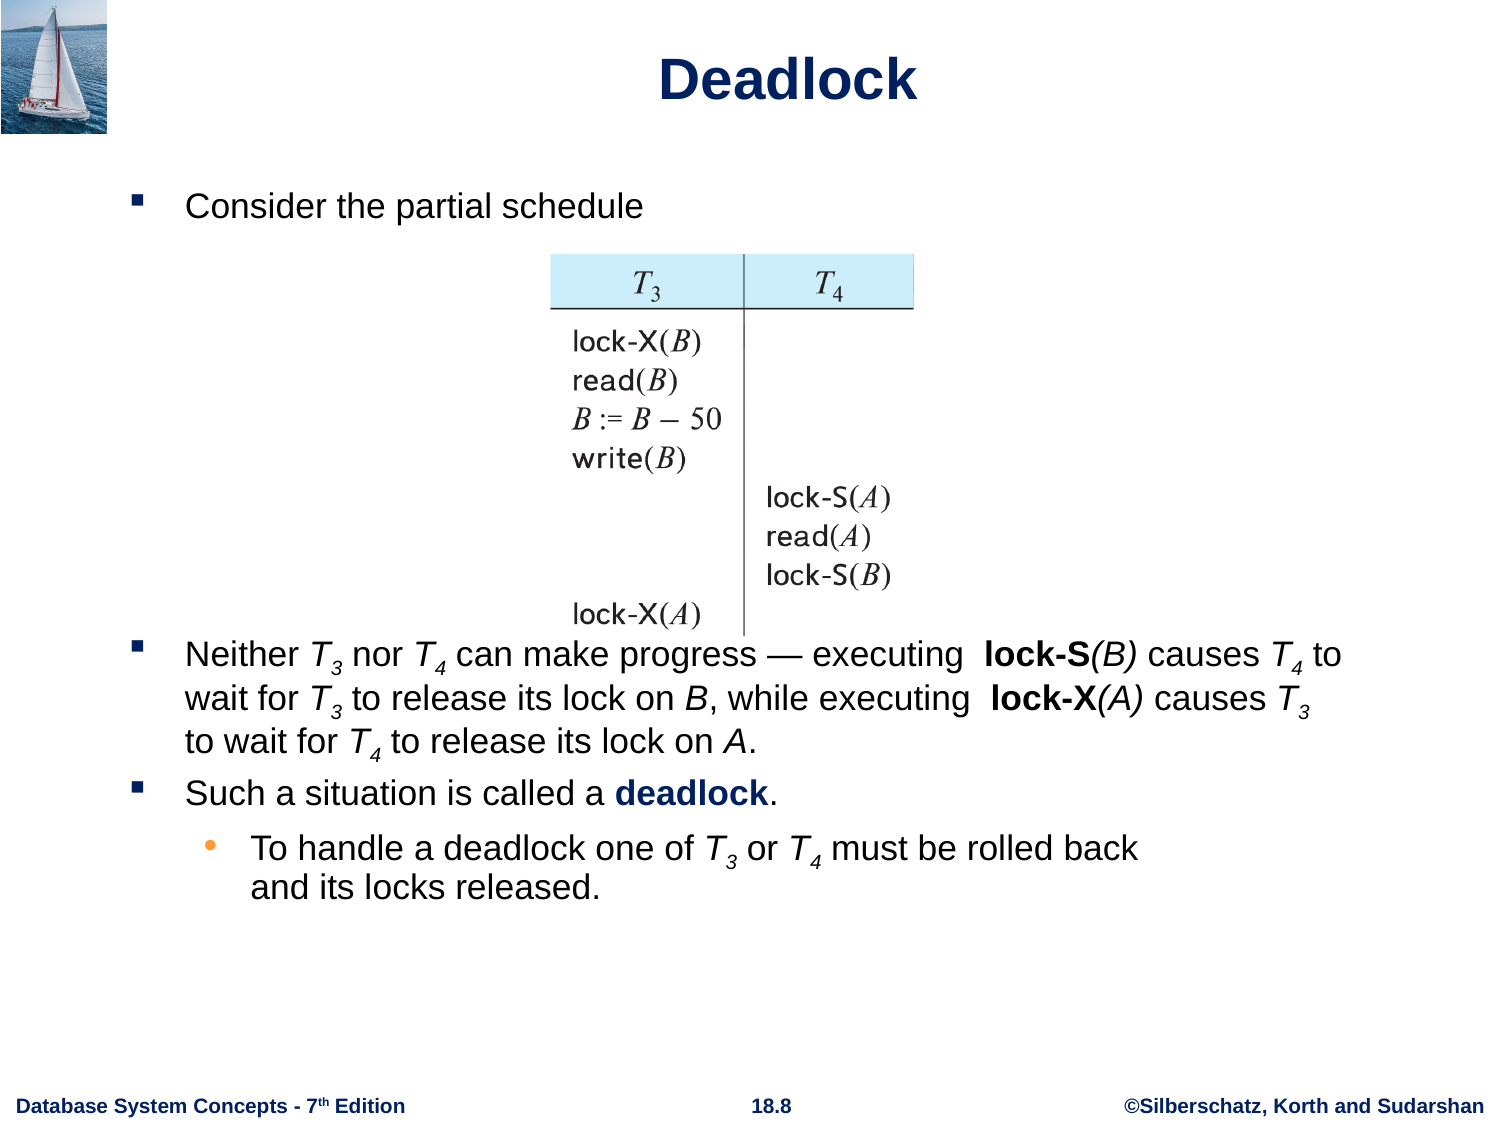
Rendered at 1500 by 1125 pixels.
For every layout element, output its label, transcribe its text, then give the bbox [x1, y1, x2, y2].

picture [519, 225, 955, 658]
list Consider the partial schedule Neither T3 nor T4 can make progress — executing lock-S(B) causes T4 to wait for T3 to release its lock on B, while executing lock-X(A) causes T3 to wait for T4 to release its lock on A. Such a situation is called a deadlock. To handle a deadlock one of T3 or T4 must be rolled back and its locks released. [113, 180, 1361, 1062]
title Deadlock [125, 18, 1452, 120]
picture [1, 0, 107, 134]
